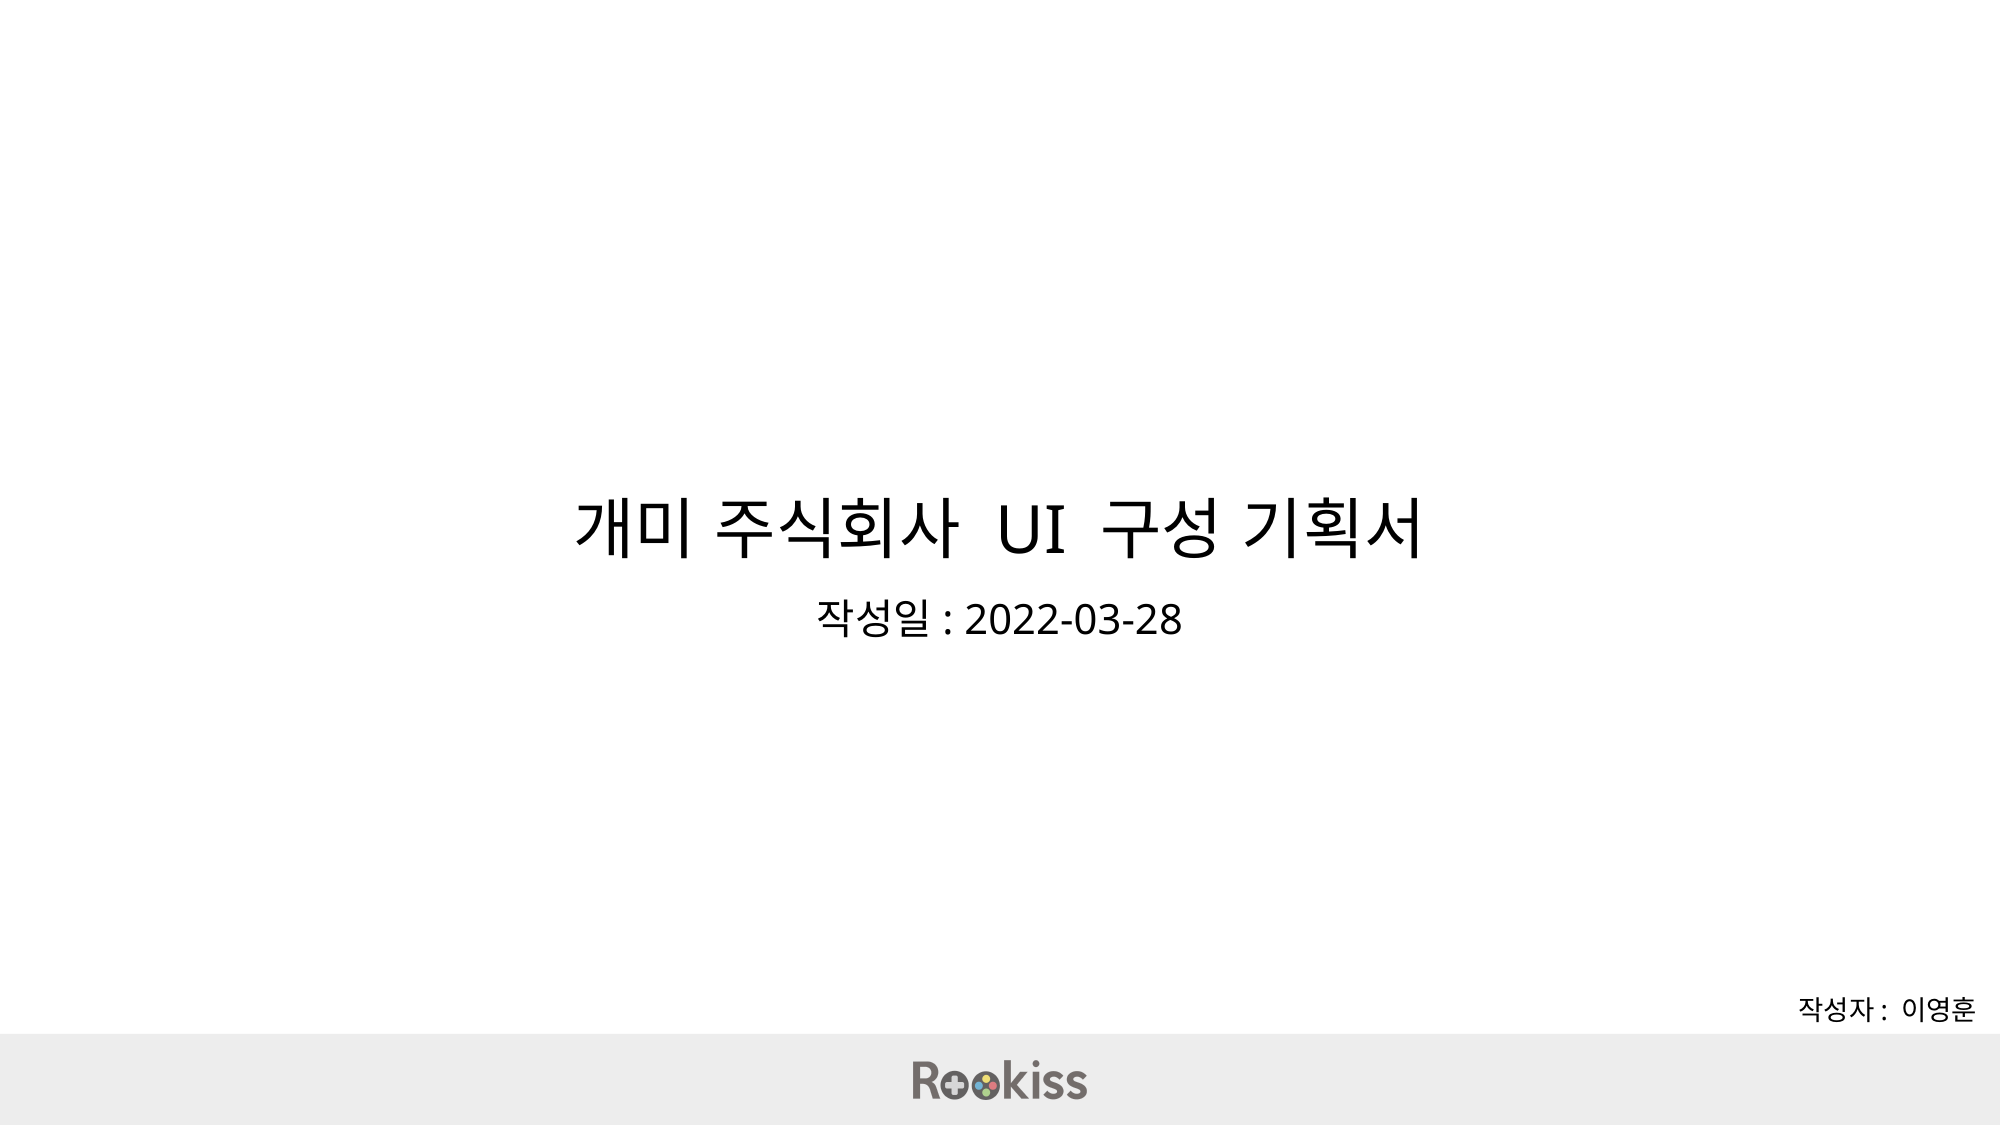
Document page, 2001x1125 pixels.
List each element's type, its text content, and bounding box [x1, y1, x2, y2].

subtitle 작성일: 2022-03-28 [249, 590, 1750, 665]
text_box [0, 440, 2000, 685]
picture [913, 1060, 1087, 1100]
title 개미 주식회사 UI 구성 기획서 [249, 184, 1750, 576]
text_box 작성자: 이영훈 [1775, 988, 2000, 1034]
text_box [0, 1033, 2000, 1125]
